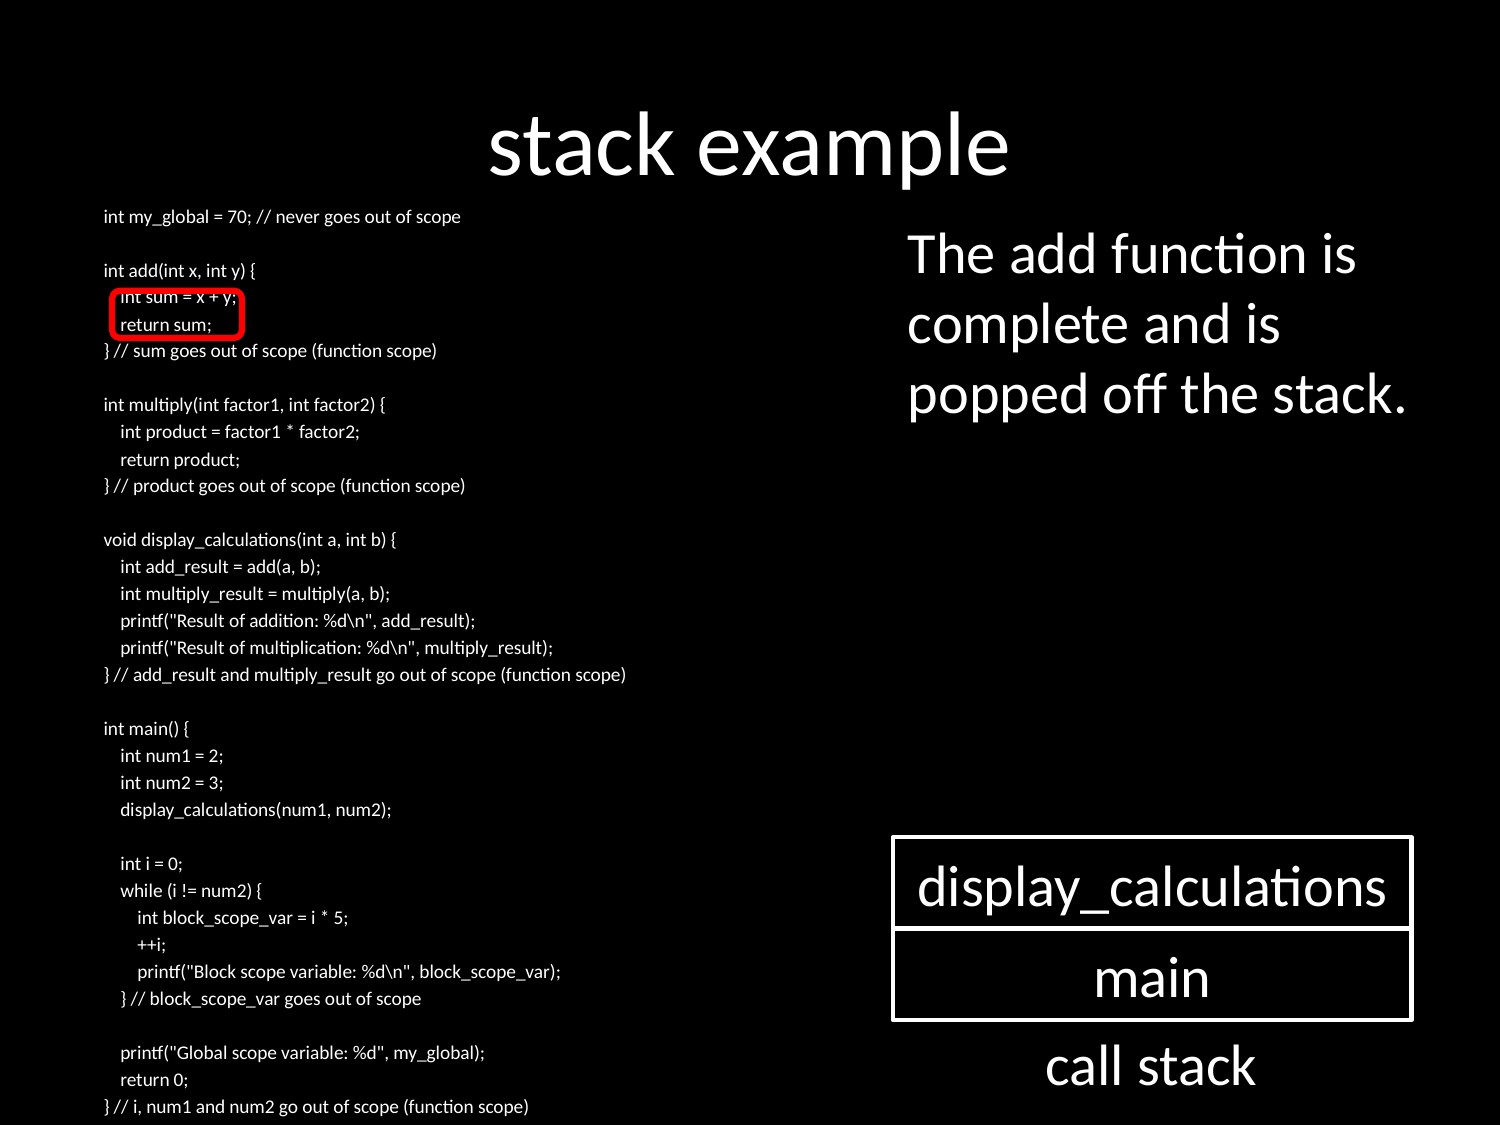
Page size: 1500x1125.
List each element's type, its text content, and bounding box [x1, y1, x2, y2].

text_box [109, 288, 245, 341]
title stack example [75, 45, 1425, 233]
text_box display_calculations [891, 835, 1414, 931]
text_box The add function is complete and is popped off the stack. [893, 208, 1484, 433]
text_box int my_global = 70; // never goes out of scope int add(int x, int y) { int sum = x + y; return sum; } // sum goes out of scope (function scope) int multiply(int factor1, int factor2) { int product = factor1 * factor2; return product; } // product goes out of scope (function scope) void display_calculations(int a, int b) { int add_result = add(a, b); int multiply_result = multiply(a, b); printf("Result of addition: %d\n", add_result); printf("Result of multiplication: %d\n", multiply_result); } // add_result and multiply_result go out of scope (function scope) int main() { int num1 = 2; int num2 = 3; display_calculations(num1, num2); int i = 0; while (i != num2) { int block_scope_var = i * 5; ++i; printf("Block scope variable: %d\n", block_scope_var); } // block_scope_var goes out of scope printf("Global scope variable: %d", my_global); return 0; } // i, num1 and num2 go out of scope (function scope) [88, 196, 1439, 1125]
text_box main [891, 931, 1414, 1022]
text_box call stack [856, 1020, 1447, 1105]
